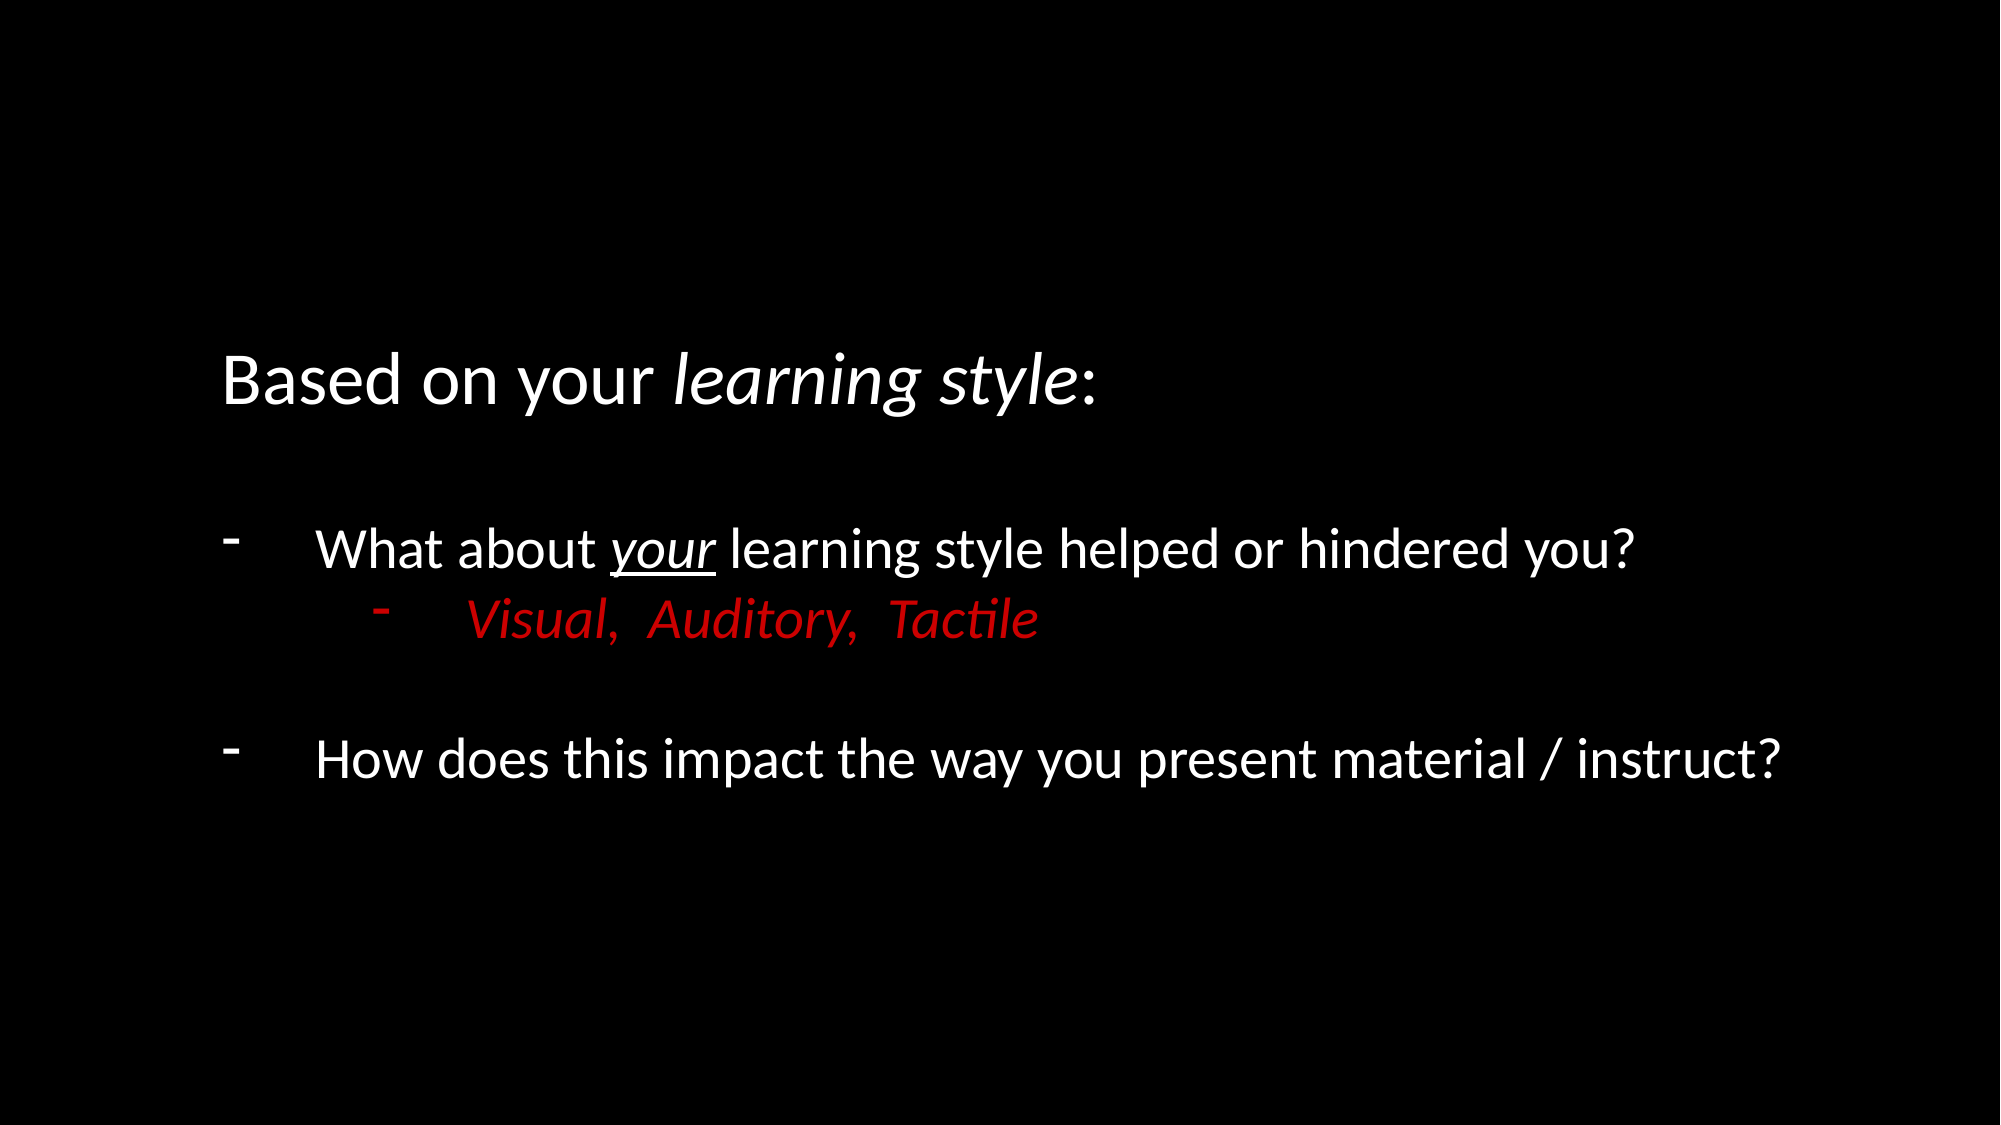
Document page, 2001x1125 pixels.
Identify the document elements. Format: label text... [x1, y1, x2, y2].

text_box Based on your learning style: What about your learning style helped or hindered you? Visual, Auditory, Tactile How does this impact the way you present material / instruct? [206, 322, 1800, 868]
